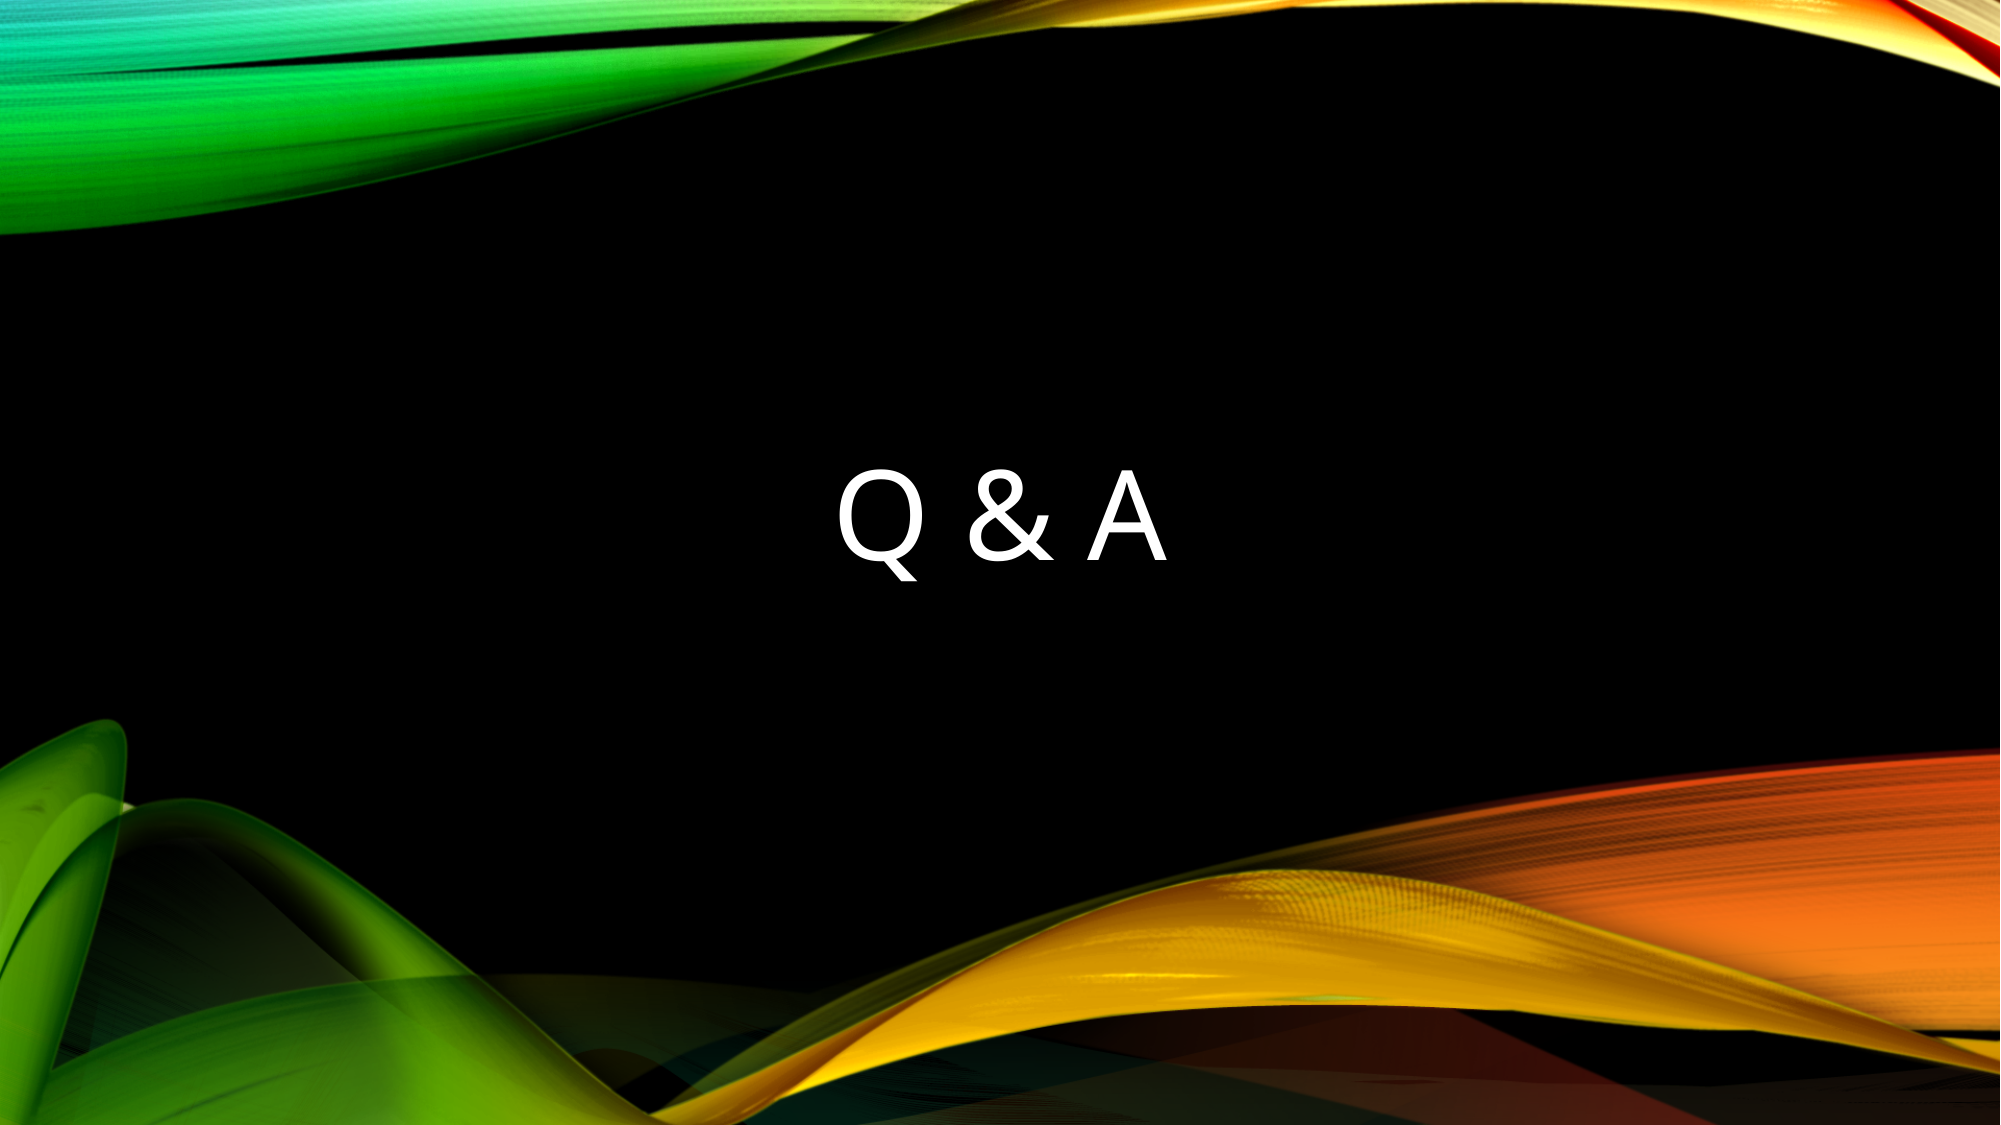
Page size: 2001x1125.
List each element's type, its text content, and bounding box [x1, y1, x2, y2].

picture [0, 0, 2000, 237]
title Q & A [225, 295, 1775, 596]
picture [0, 717, 2000, 1125]
